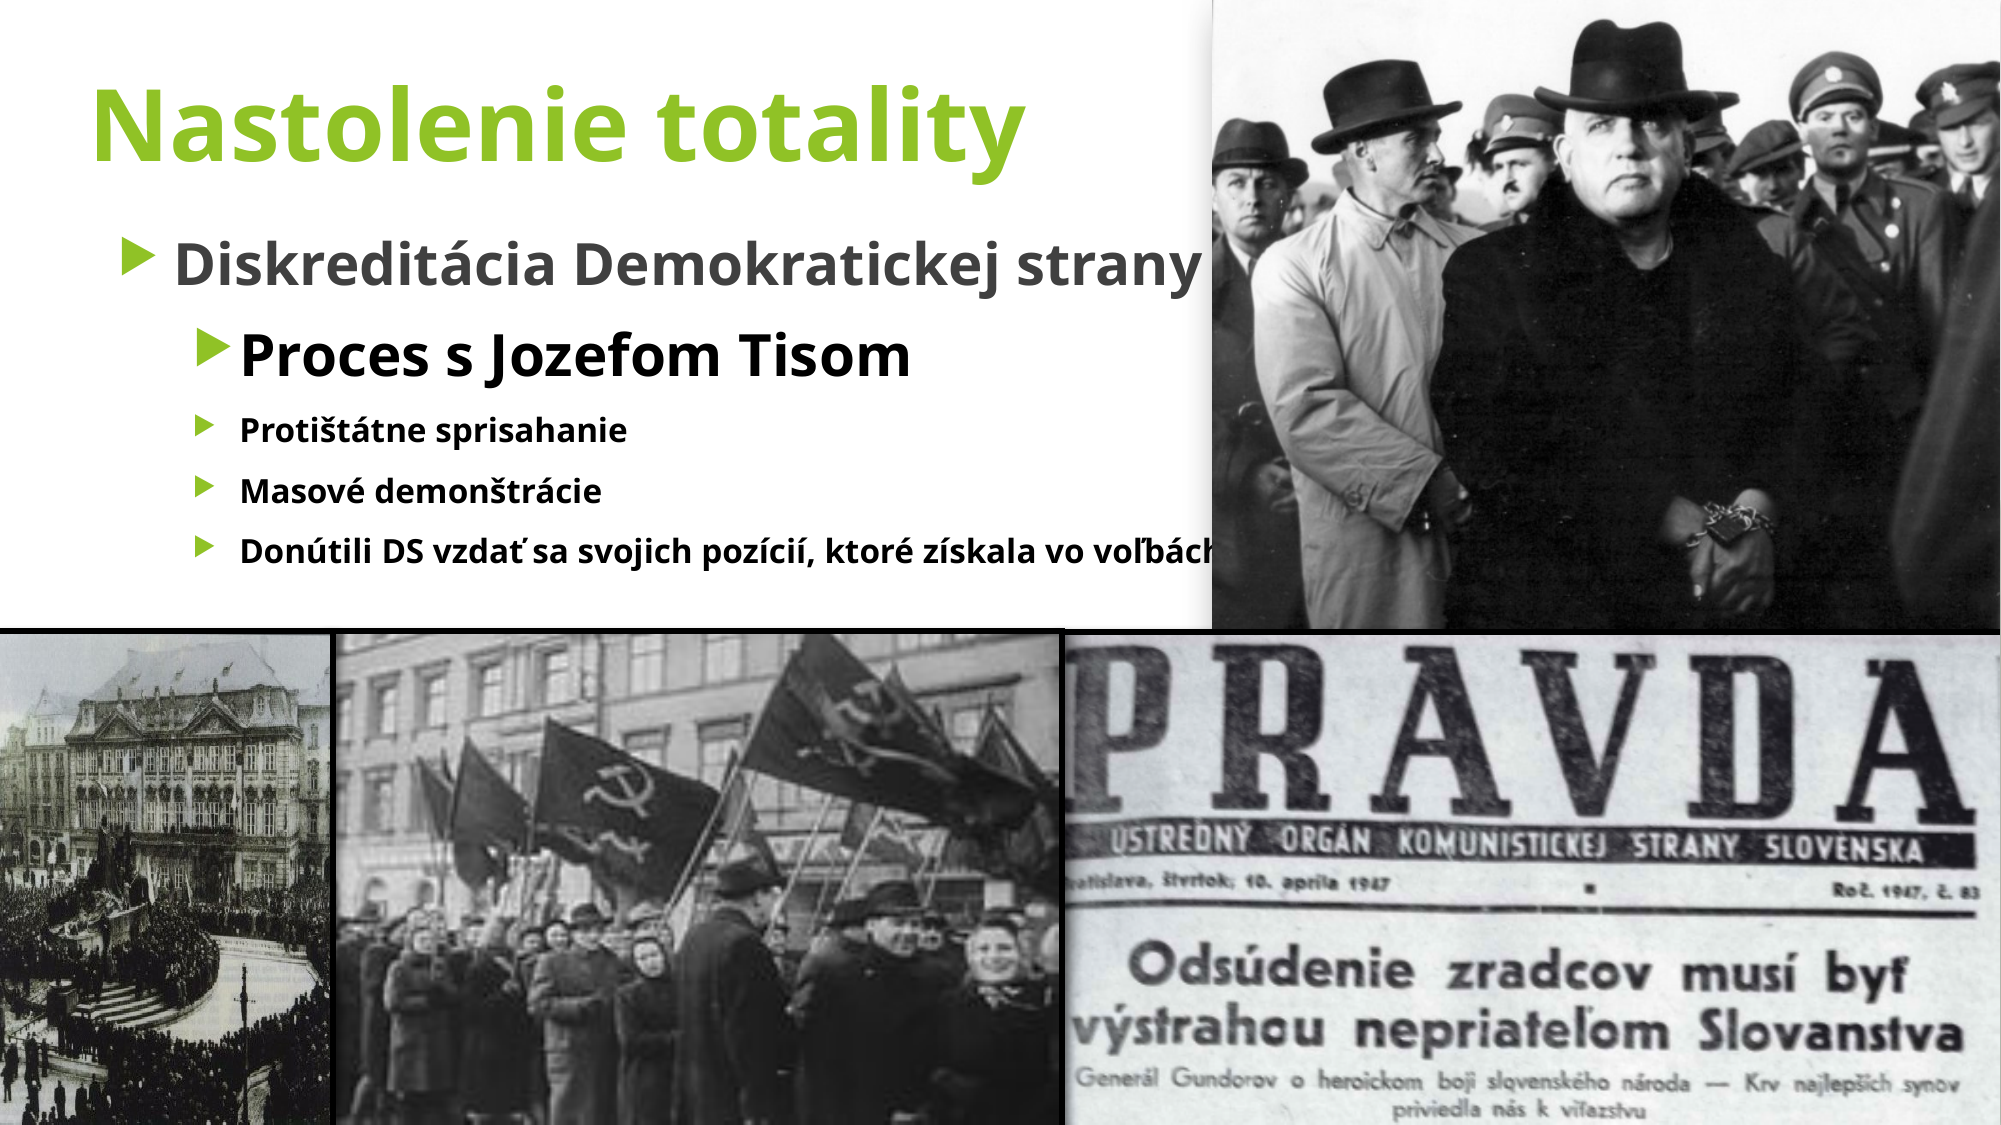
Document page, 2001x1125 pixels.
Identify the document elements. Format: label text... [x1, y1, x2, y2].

picture [0, 0, 2000, 1125]
title Nastolenie totality [73, 54, 1194, 271]
list Diskreditácia Demokratickej strany Proces s Jozefom Tisom Protištátne sprisahanie Masové demonštrácie Donútili DS vzdať sa svojich pozícií, ktoré získala vo voľbách [102, 219, 1194, 627]
